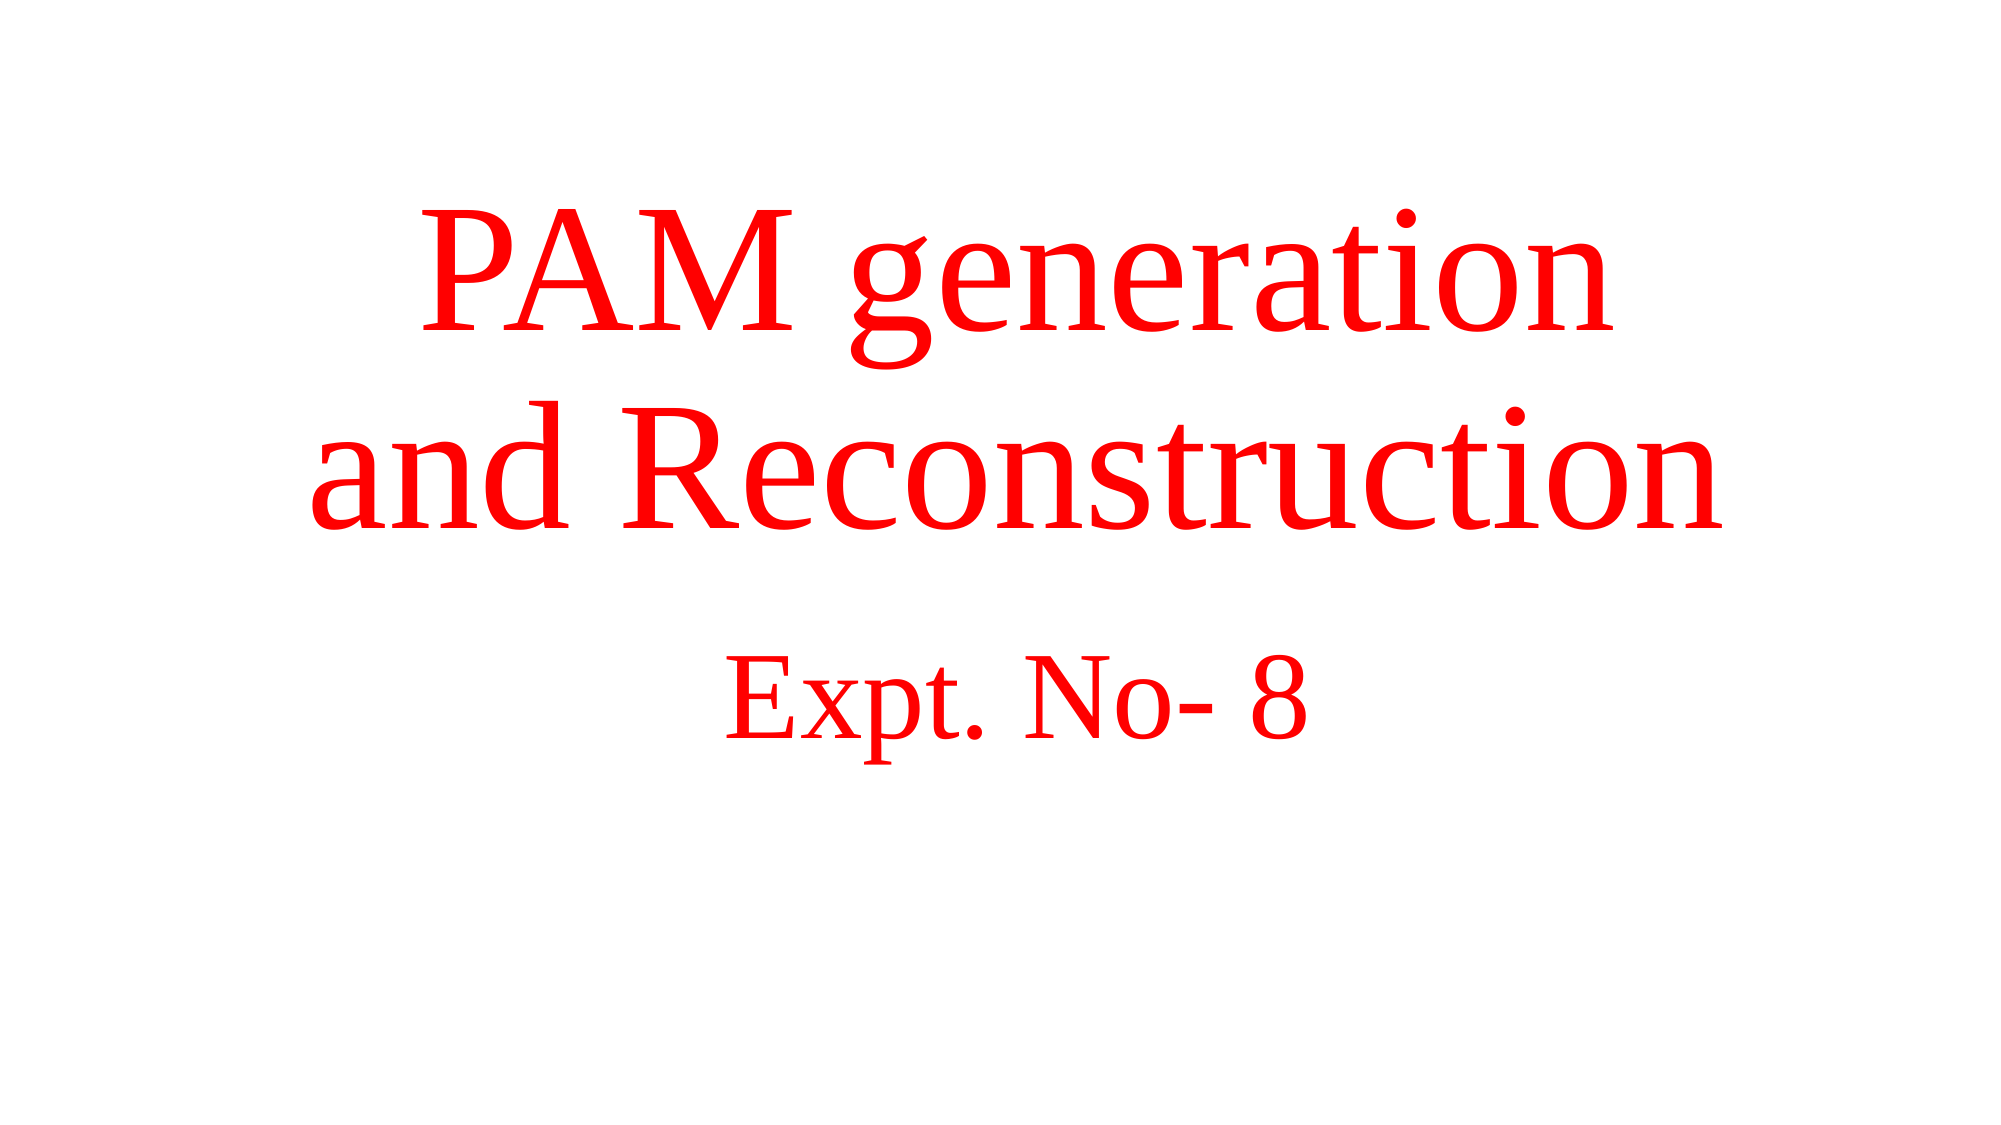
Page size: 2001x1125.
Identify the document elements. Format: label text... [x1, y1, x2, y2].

subtitle Expt. No- 8 [267, 623, 1768, 895]
title PAM generation and Reconstruction [249, 95, 1785, 576]
